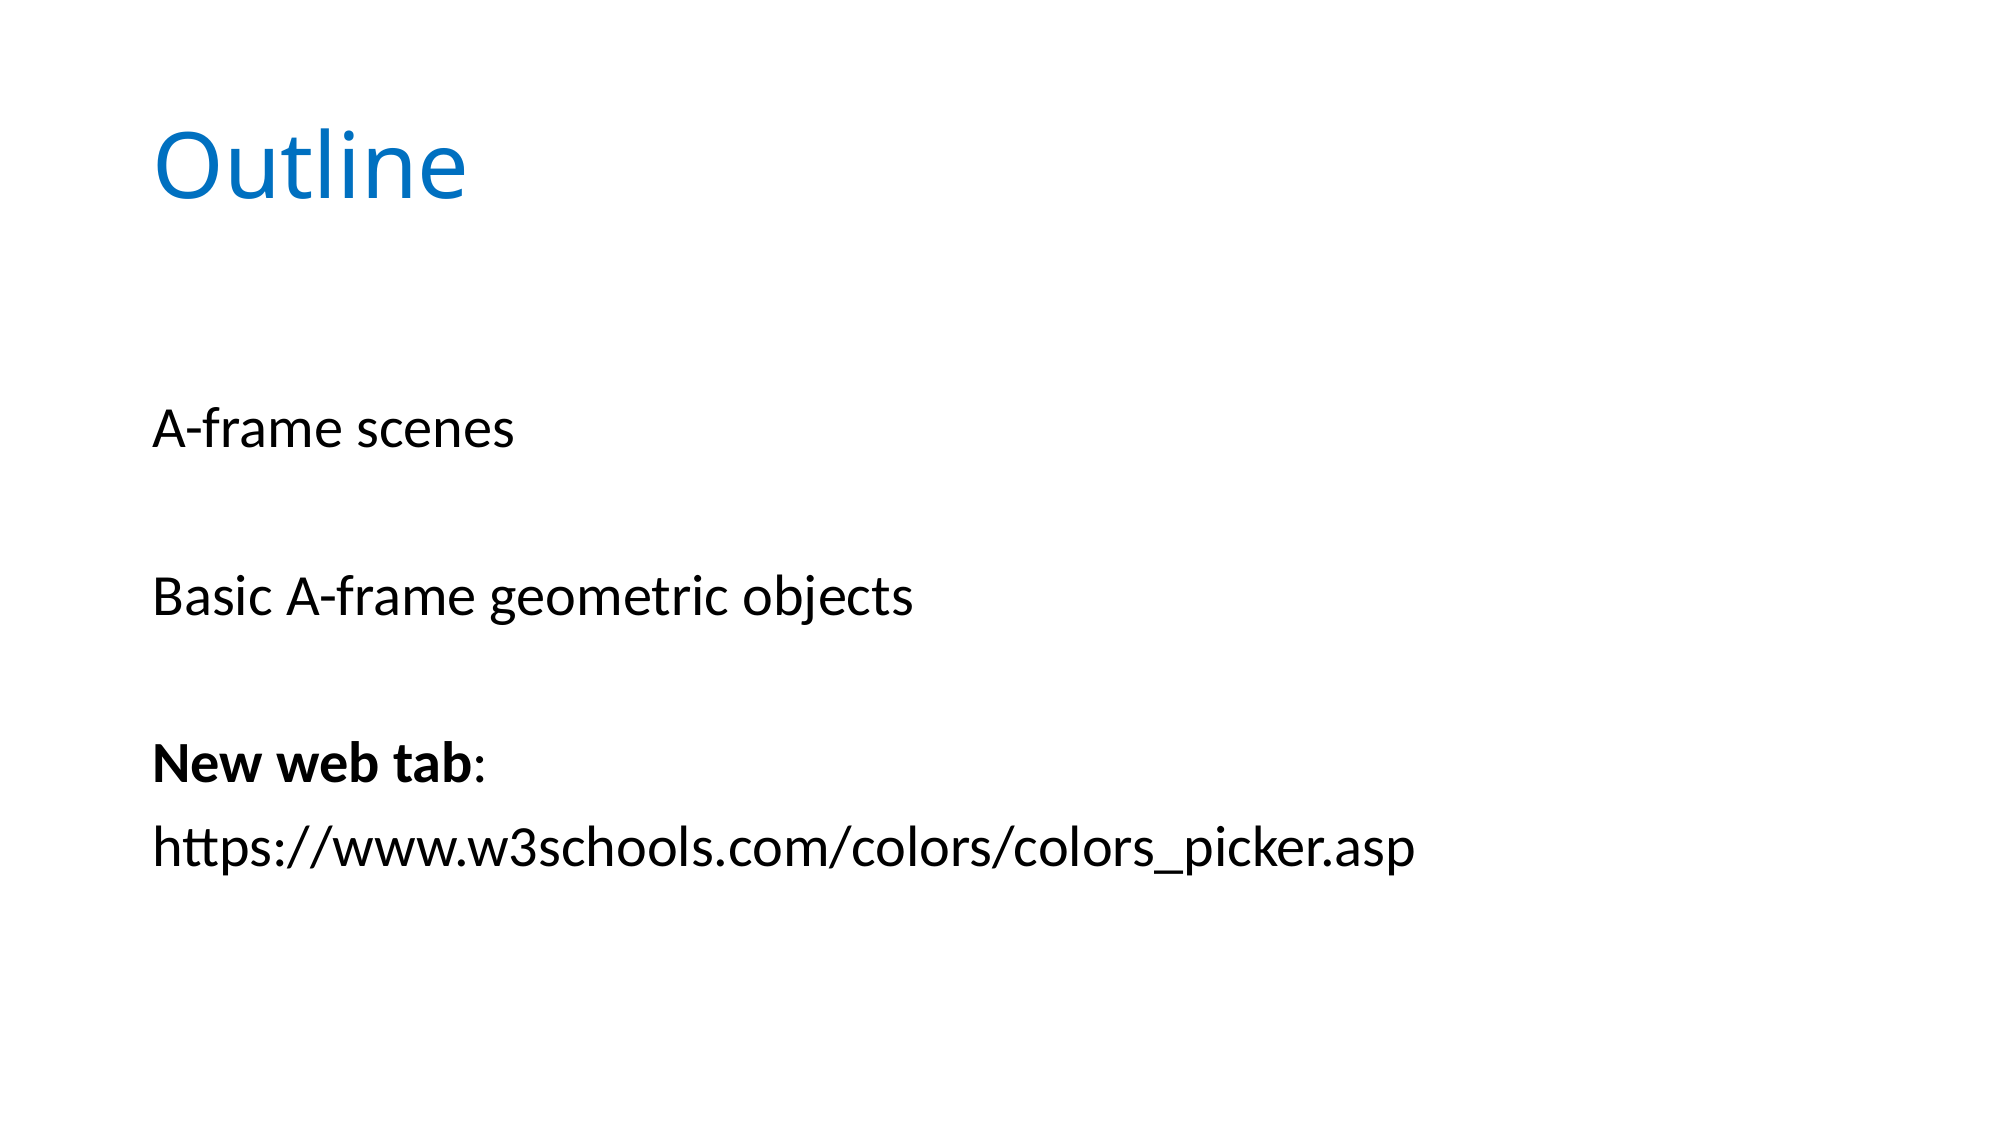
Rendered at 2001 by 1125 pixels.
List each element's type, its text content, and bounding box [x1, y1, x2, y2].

title Outline [137, 59, 1863, 278]
list A-frame scenes Basic A-frame geometric objects New web tab: https://www.w3schools.com/colors/colors_picker.asp [137, 299, 1863, 1014]
